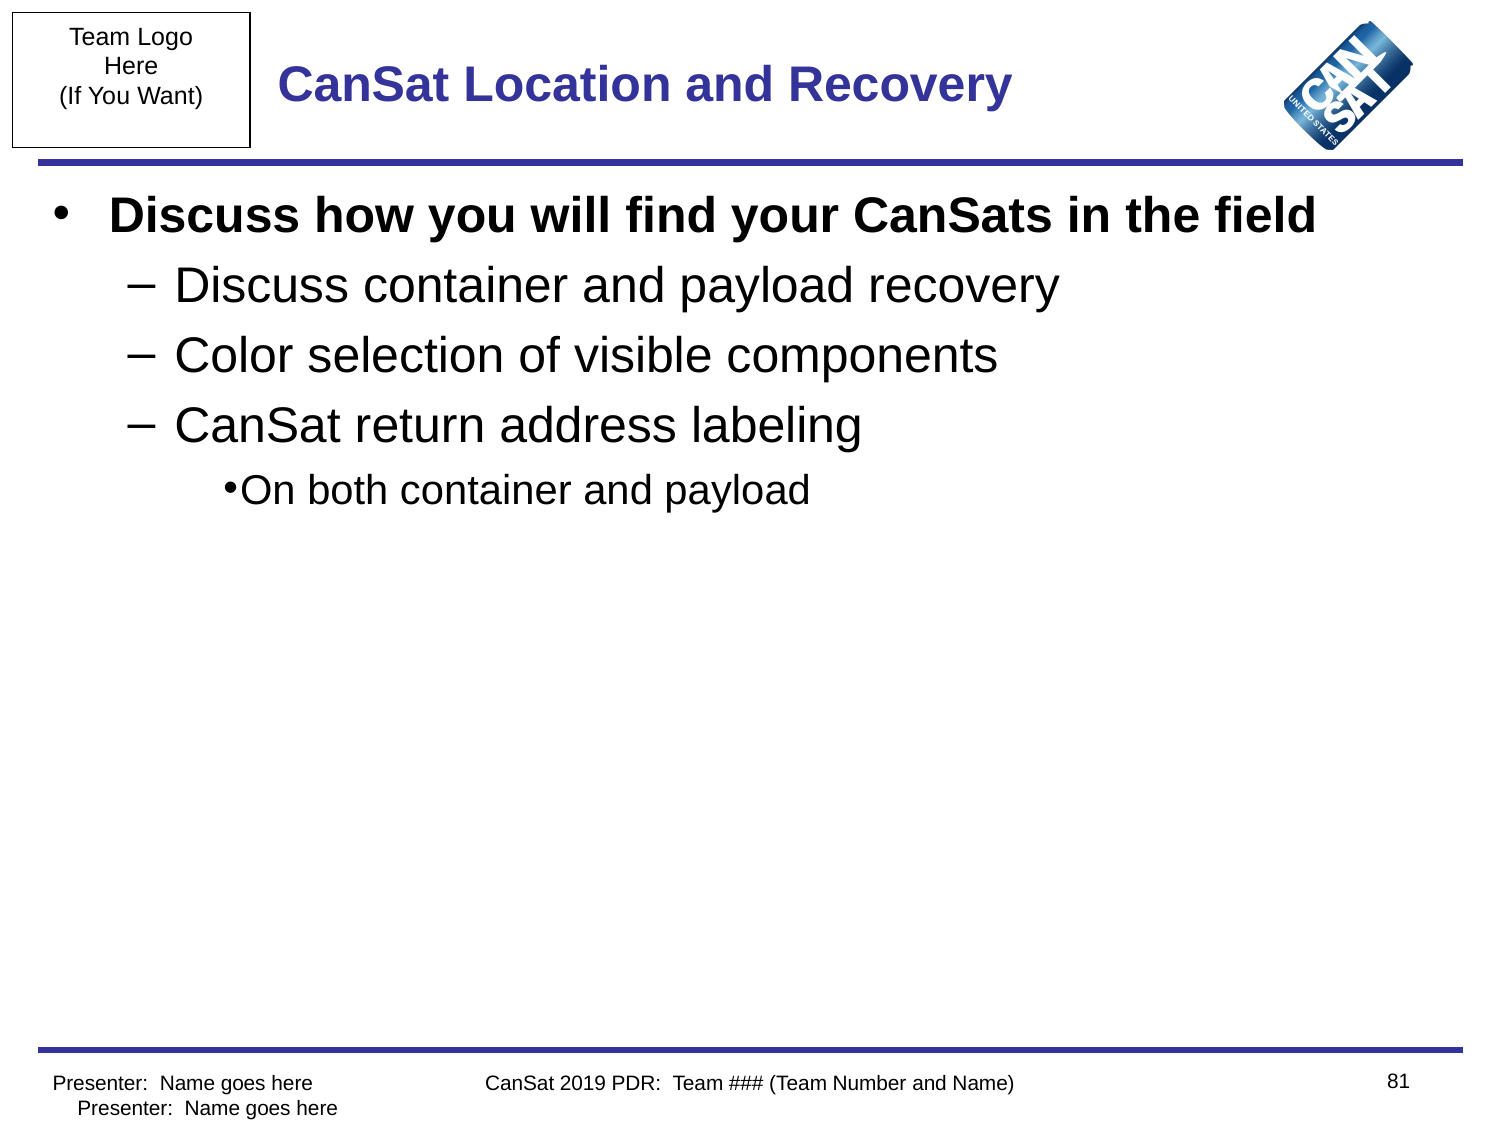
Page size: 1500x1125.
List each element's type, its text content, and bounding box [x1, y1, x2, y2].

text_box Presenter: Name goes here [62, 1087, 438, 1125]
title CanSat Location and Recovery [262, 12, 1238, 150]
text_box Presenter: Name goes here [37, 1062, 413, 1103]
picture [1284, 21, 1413, 150]
footer CanSat 2019 PDR: Team ### (Team Number and Name) [450, 1062, 1050, 1103]
slide_number ‹#› [1312, 1059, 1425, 1100]
list Discuss how you will find your CanSats in the field Discuss container and payload recovery Color selection of visible components CanSat return address labeling On both container and payload [37, 174, 1463, 1025]
